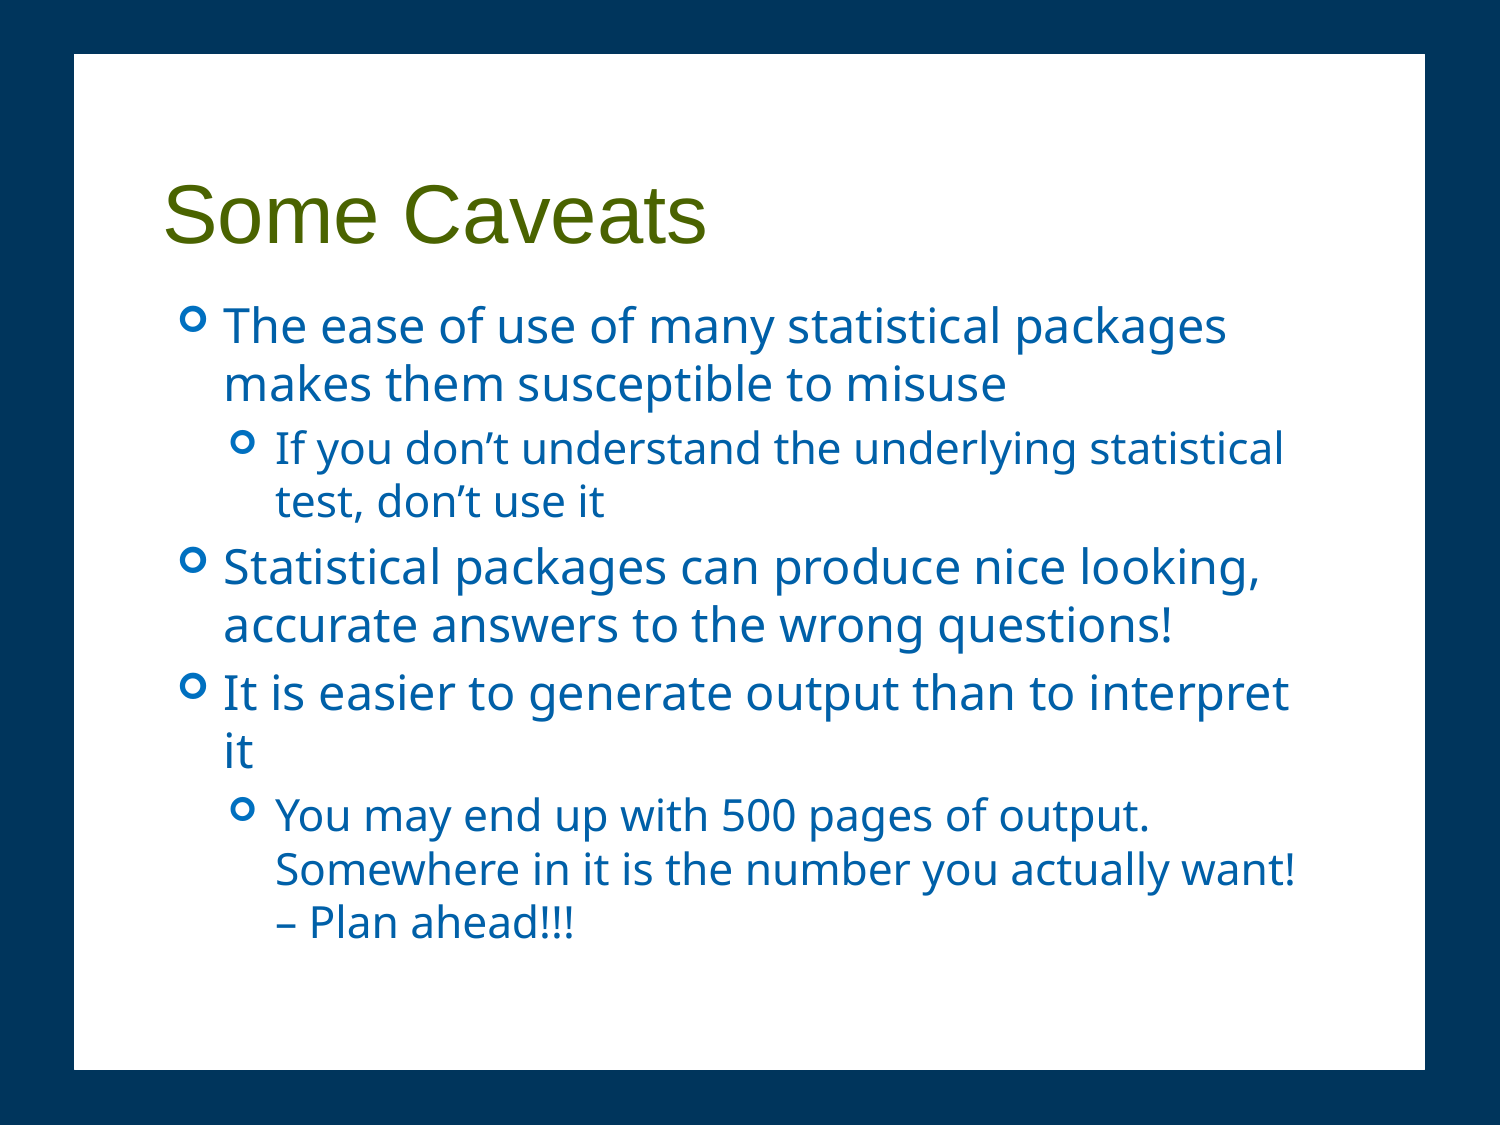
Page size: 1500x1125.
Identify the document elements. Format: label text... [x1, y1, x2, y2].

title Some Caveats [162, 75, 1315, 263]
list The ease of use of many statistical packages makes them susceptible to misuse If you don’t understand the underlying statistical test, don’t use it Statistical packages can produce nice looking, accurate answers to the wrong questions! It is easier to generate output than to interpret it You may end up with 500 pages of output. Somewhere in it is the number you actually want! – Plan ahead!!! [150, 287, 1313, 963]
